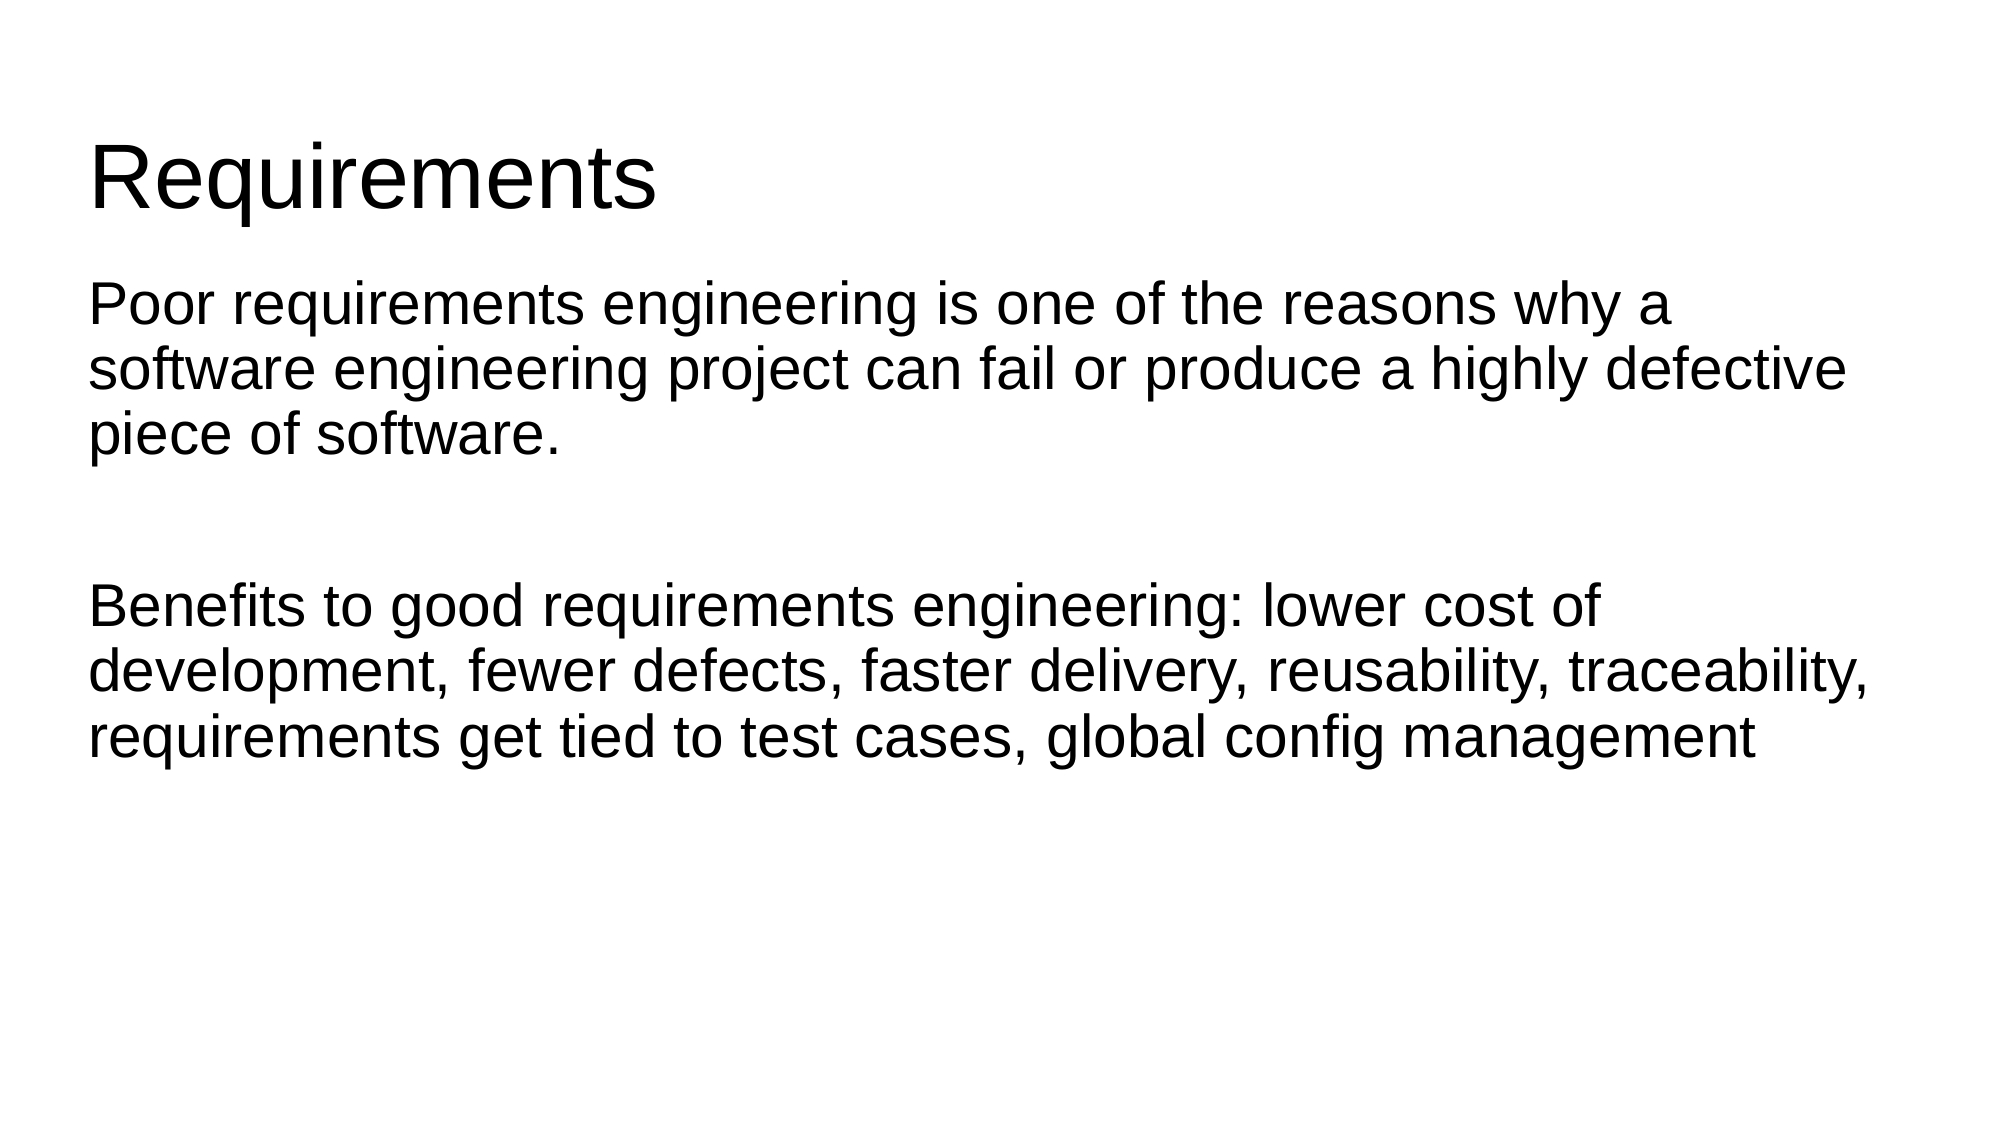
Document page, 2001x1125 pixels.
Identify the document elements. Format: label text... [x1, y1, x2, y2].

title Requirements [68, 97, 1932, 223]
list Poor requirements engineering is one of the reasons why a software engineering project can fail or produce a highly defective piece of software. Benefits to good requirements engineering: lower cost of development, fewer defects, faster delivery, reusability, traceability, requirements get tied to test cases, global config management [68, 252, 1932, 1000]
